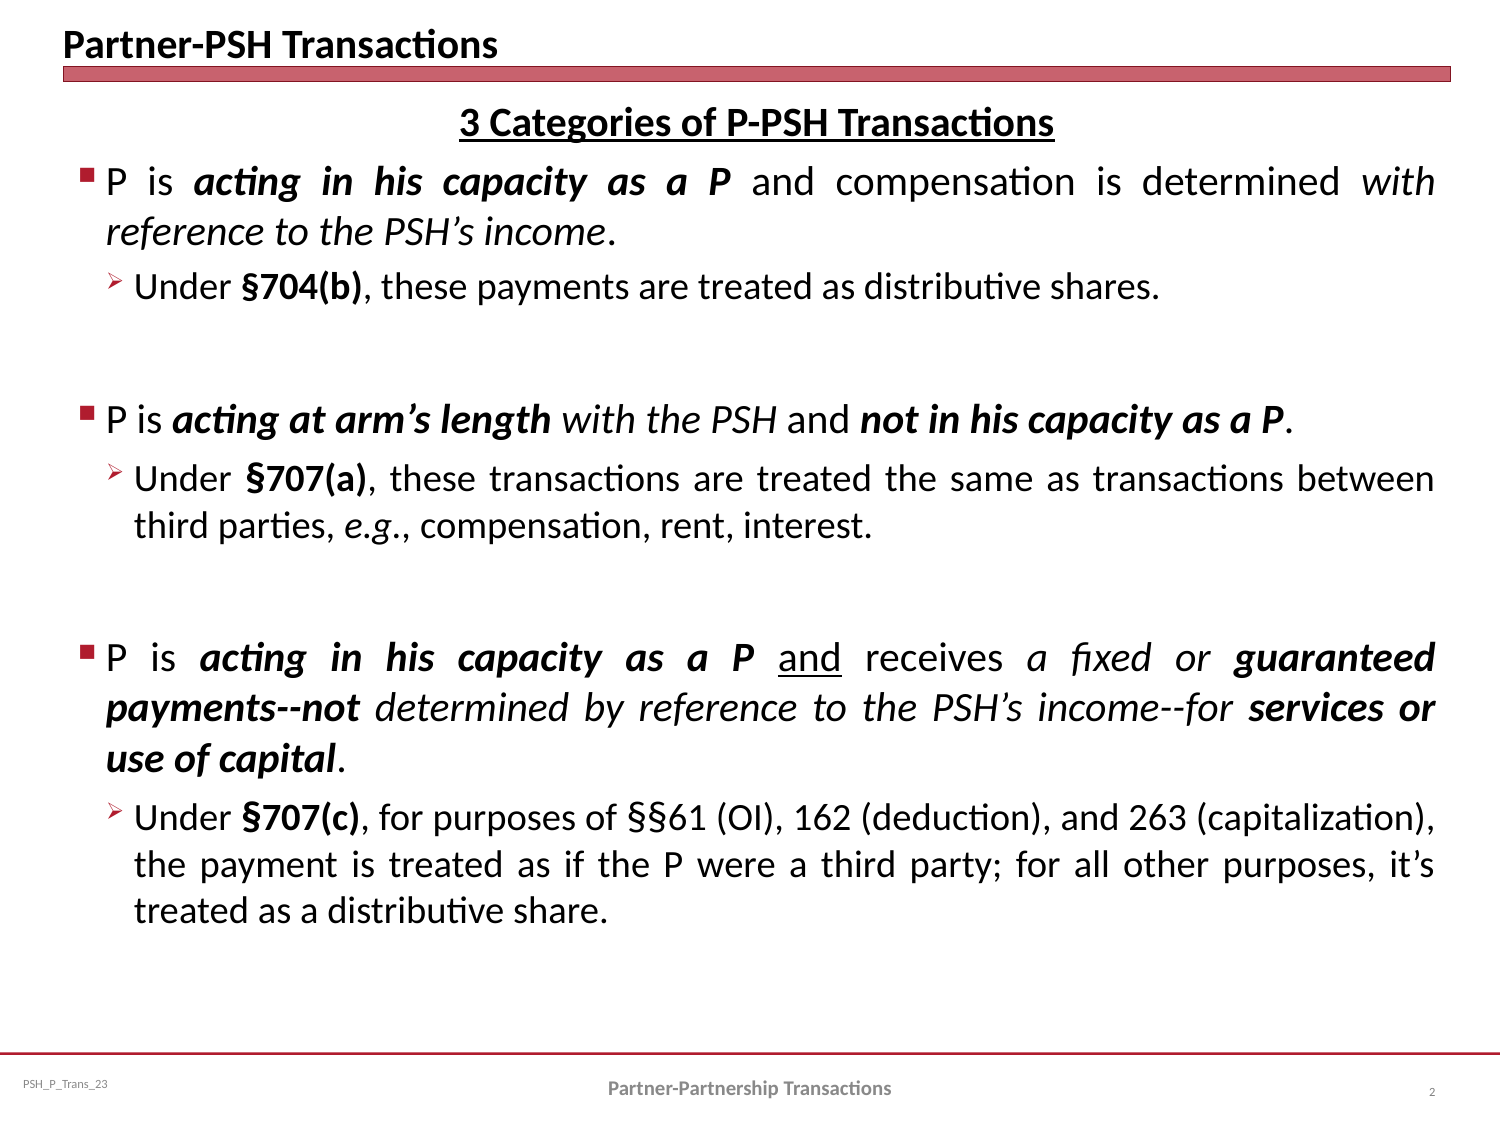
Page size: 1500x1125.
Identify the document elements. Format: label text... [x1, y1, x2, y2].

list 3 Categories of P-PSH Transactions P is acting in his capacity as a P and compensation is determined with reference to the PSH’s income. Under §704(b), these payments are treated as distributive shares. P is acting at arm’s length with the PSH and not in his capacity as a P. Under §707(a), these transactions are treated the same as transactions between third parties, e.g., compensation, rent, interest. P is acting in his capacity as a P and receives a fixed or guaranteed payments--not determined by reference to the PSH’s income--for services or use of capital. Under §707(c), for purposes of §§61 (OI), 162 (deduction), and 263 (capitalization), the payment is treated as if the P were a third party; for all other purposes, it’s treated as a distributive share. [63, 87, 1451, 1041]
slide_number 2 [1375, 1061, 1451, 1122]
footer Partner-Partnership Transactions [512, 1056, 988, 1117]
title Partner-PSH Transactions [62, 6, 1451, 67]
